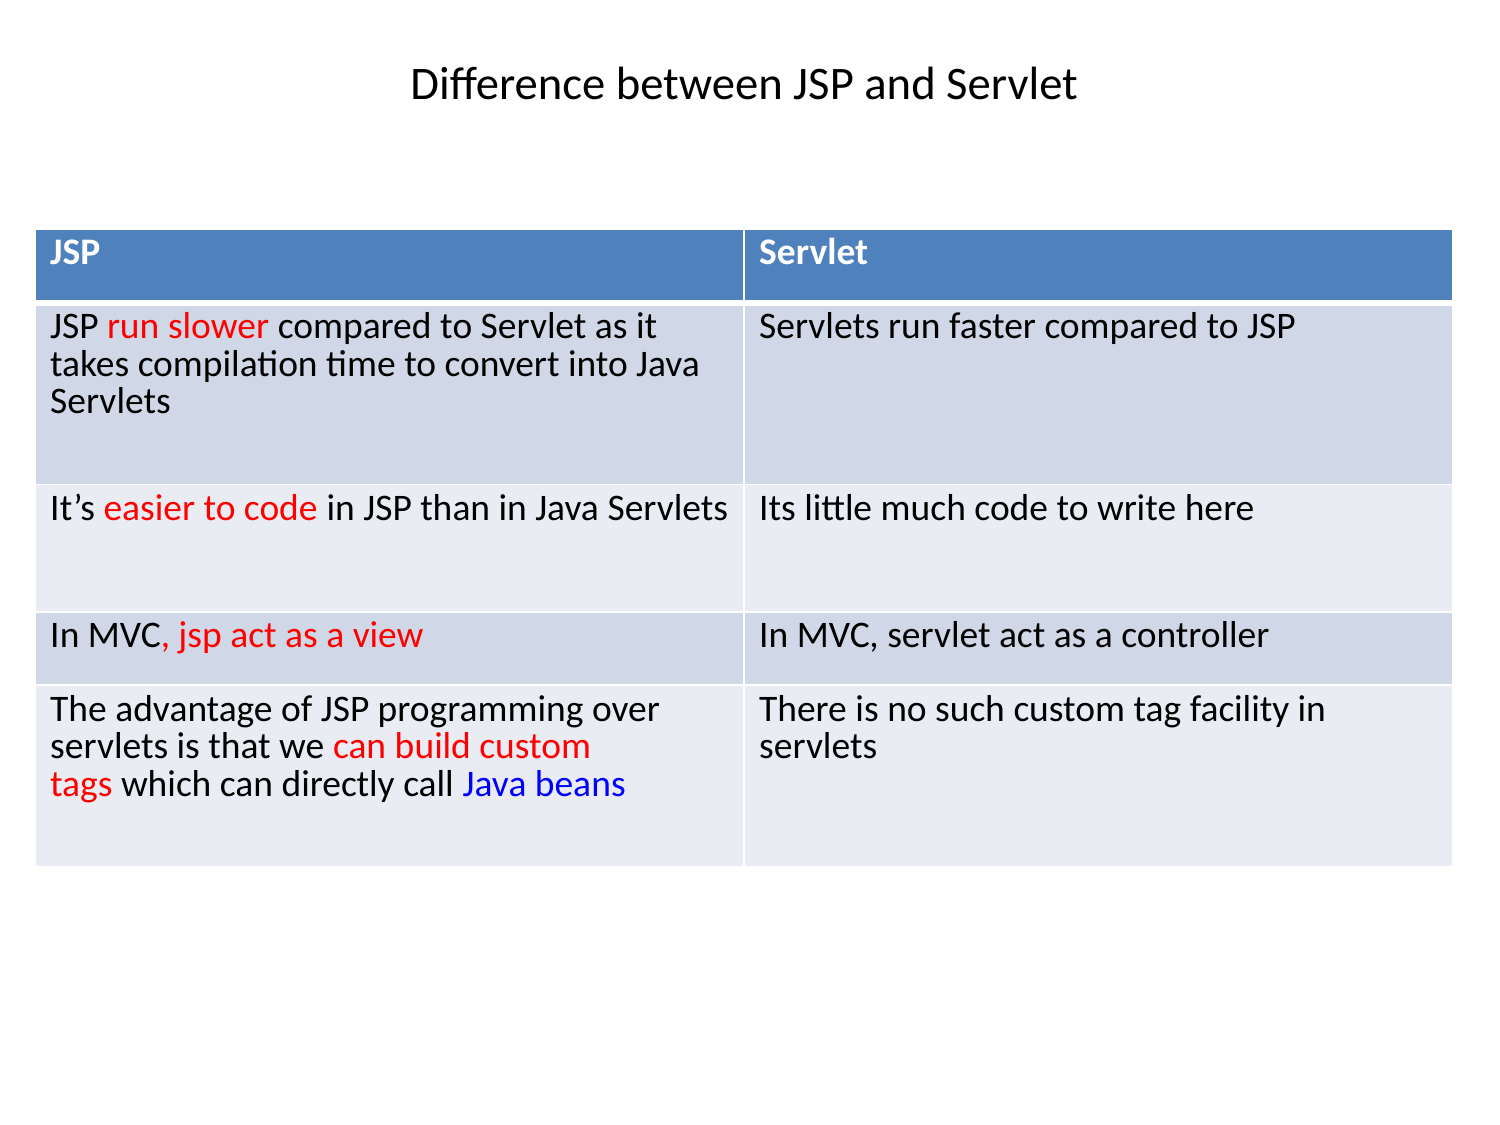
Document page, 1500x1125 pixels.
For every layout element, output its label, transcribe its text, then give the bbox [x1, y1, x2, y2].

table_cell There is no such custom tag facility in servlets [745, 686, 1452, 866]
table_header JSP [36, 230, 743, 300]
table_header Servlet [745, 230, 1452, 300]
table_cell Servlets run faster compared to JSP [745, 306, 1452, 484]
table_cell It’s easier to code in JSP than in Java Servlets [36, 485, 743, 611]
title Difference between JSP and Servlet [75, 45, 1425, 118]
table_cell Its little much code to write here [745, 485, 1452, 611]
table_cell In MVC, jsp act as a view [36, 613, 743, 684]
table_cell In MVC, servlet act as a controller [745, 613, 1452, 684]
table_cell The advantage of JSP programming over servlets is that we can build custom tags which can directly call Java beans [36, 686, 743, 866]
table_cell JSP run slower compared to Servlet as it takes compilation time to convert into Java Servlets [36, 306, 743, 484]
